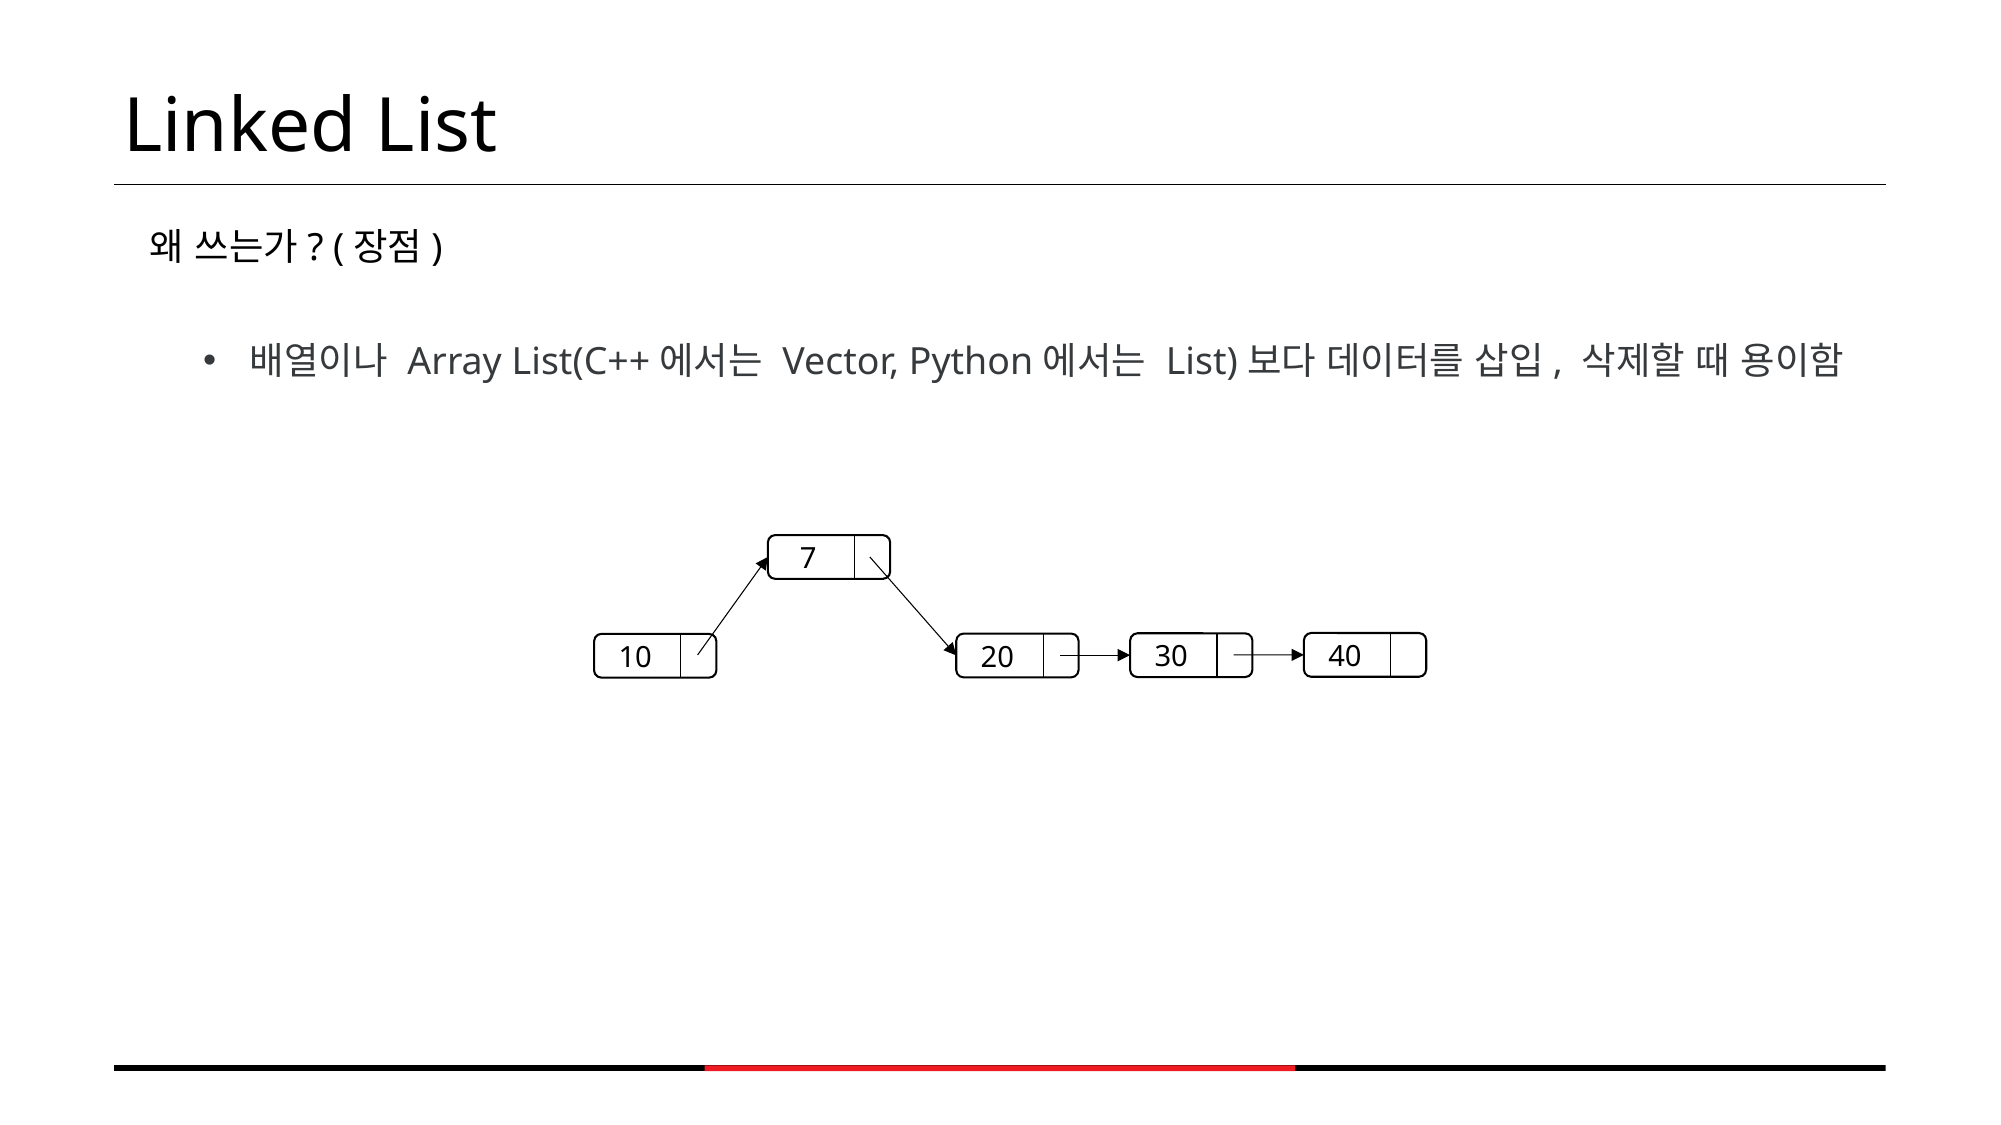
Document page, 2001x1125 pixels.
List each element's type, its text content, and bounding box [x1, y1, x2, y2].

text_box [704, 1064, 1296, 1072]
text_box [113, 1064, 704, 1072]
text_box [956, 633, 1079, 678]
text_box [1296, 1064, 1887, 1072]
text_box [1130, 632, 1253, 678]
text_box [767, 534, 891, 580]
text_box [1303, 632, 1427, 678]
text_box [594, 633, 717, 678]
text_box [869, 556, 957, 656]
text_box 왜 쓰는가? (장점) [135, 215, 458, 275]
text_box 배열이나 Array List(C++에서는 Vector, Python에서는 List)보다 데이터를 삽입, 삭제할 때 용이함 [188, 306, 1860, 389]
text_box Linked List [108, 69, 513, 174]
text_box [697, 556, 768, 655]
